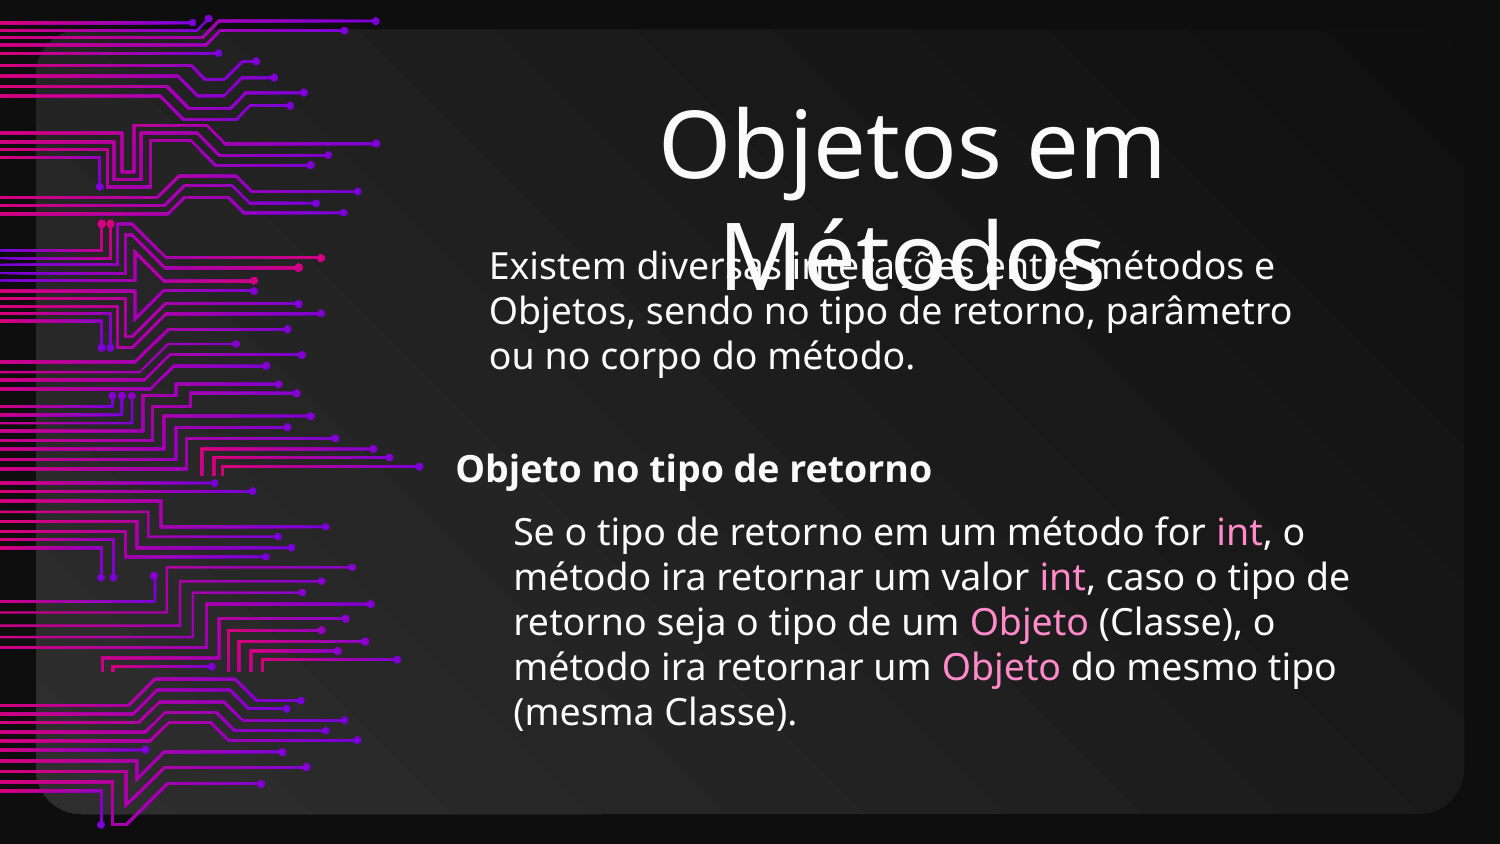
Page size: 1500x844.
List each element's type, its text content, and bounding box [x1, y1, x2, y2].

text_box Existem diversas interações entre métodos e Objetos, sendo no tipo de retorno, parâmetro ou no corpo do método. [473, 226, 1352, 384]
text_box Objeto no tipo de retorno [440, 429, 1353, 502]
title Objetos em Métodos [449, 69, 1377, 196]
text_box Se o tipo de retorno em um método for int, o método ira retornar um valor int, caso o tipo de retorno seja o tipo de um Objeto (Classe), o método ira retornar um Objeto do mesmo tipo (mesma Classe). [498, 493, 1377, 721]
